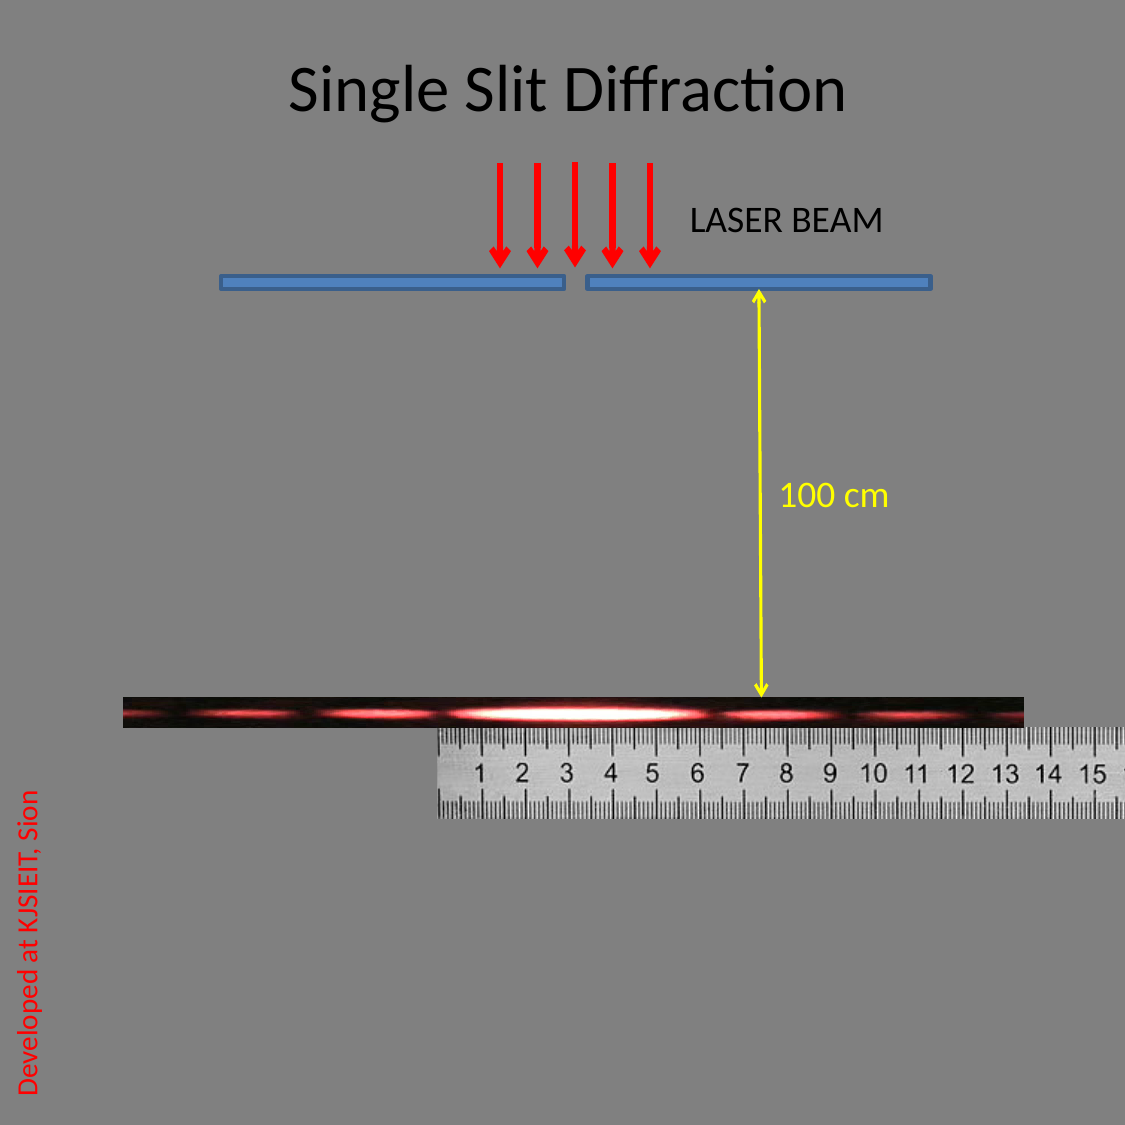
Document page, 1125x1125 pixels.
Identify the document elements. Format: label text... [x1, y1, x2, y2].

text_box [758, 288, 762, 698]
text_box Single Slit Diffraction [112, 37, 1025, 133]
text_box [219, 274, 566, 291]
text_box LASER BEAM [675, 187, 950, 248]
text_box 100 cm [766, 462, 950, 523]
text_box Developed at KJSIEIT, Sion [0, 749, 67, 1112]
text_box [585, 274, 933, 291]
picture [122, 697, 1125, 819]
